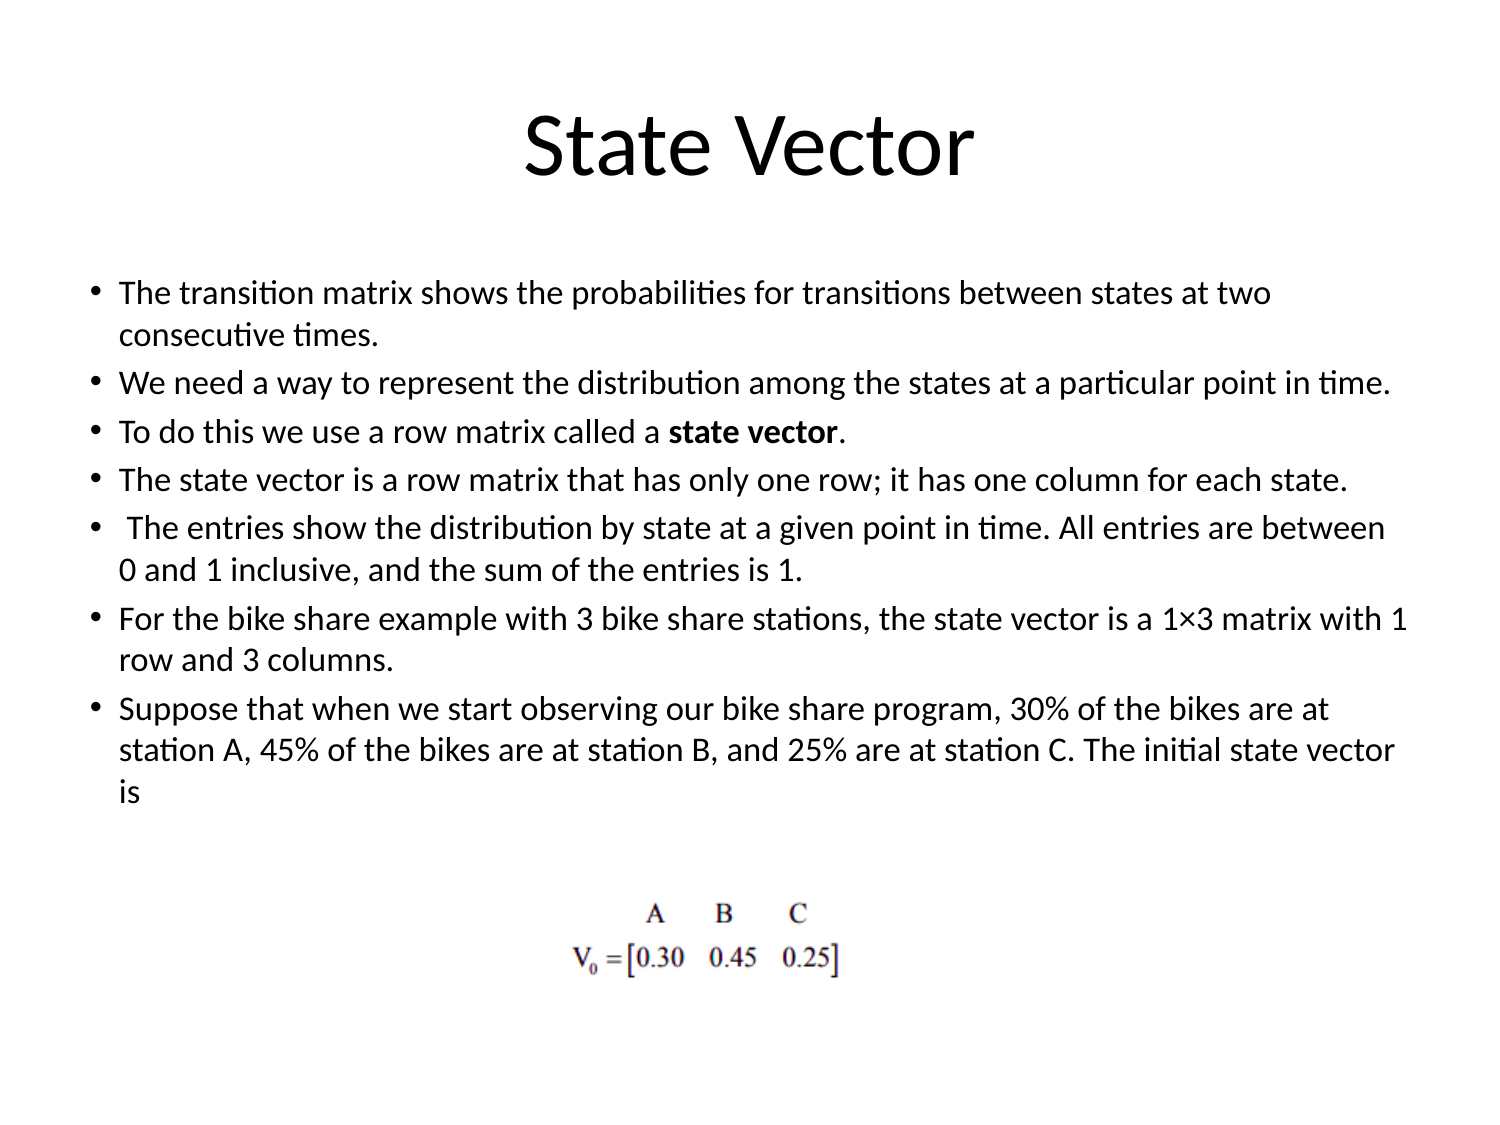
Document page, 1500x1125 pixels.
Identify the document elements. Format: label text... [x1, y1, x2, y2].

text_box State Vector [74, 45, 1425, 233]
text_box The transition matrix shows the probabilities for transitions between states at two consecutive times. We need a way to represent the distribution among the states at a particular point in time. To do this we use a row matrix called a state vector. The state vector is a row matrix that has only one row; it has one column for each state. The entries show the distribution by state at a given point in time. All entries are between 0 and 1 inclusive, and the sum of the entries is 1. For the bike share example with 3 bike share stations, the state vector is a 1×3 matrix with 1 row and 3 columns. Suppose that when we start observing our bike share program, 30% of the bikes are at station A, 45% of the bikes are at station B, and 25% are at station C. The initial state vector is [74, 262, 1425, 1005]
picture [530, 890, 916, 1021]
